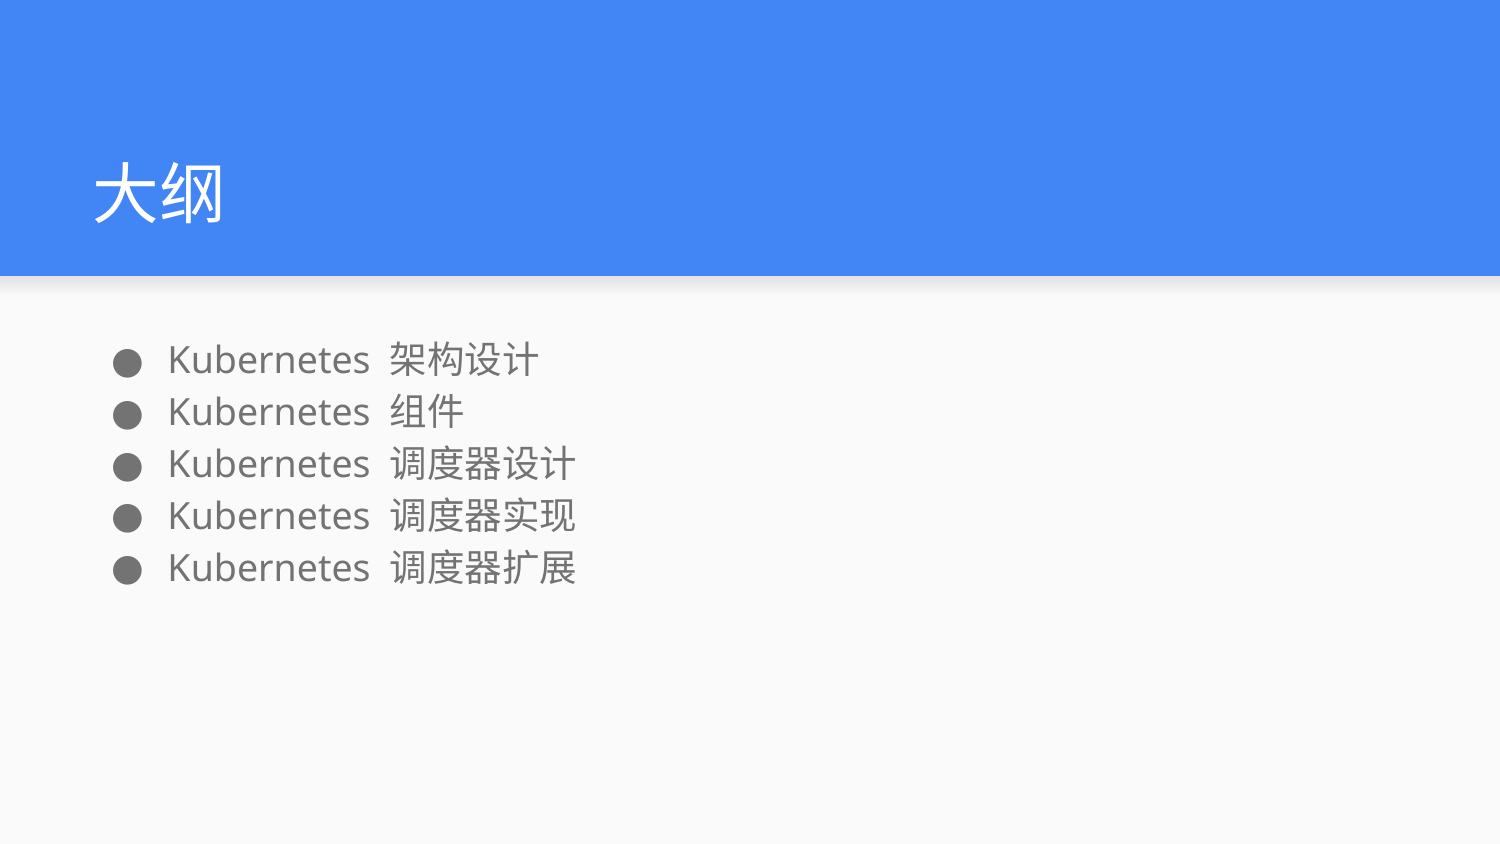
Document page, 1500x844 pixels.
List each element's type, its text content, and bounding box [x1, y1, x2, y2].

title 大纲 [77, 121, 1427, 248]
list Kubernetes 架构设计 Kubernetes 组件 Kubernetes 调度器设计 Kubernetes 调度器实现 Kubernetes 调度器扩展 [77, 314, 1427, 760]
